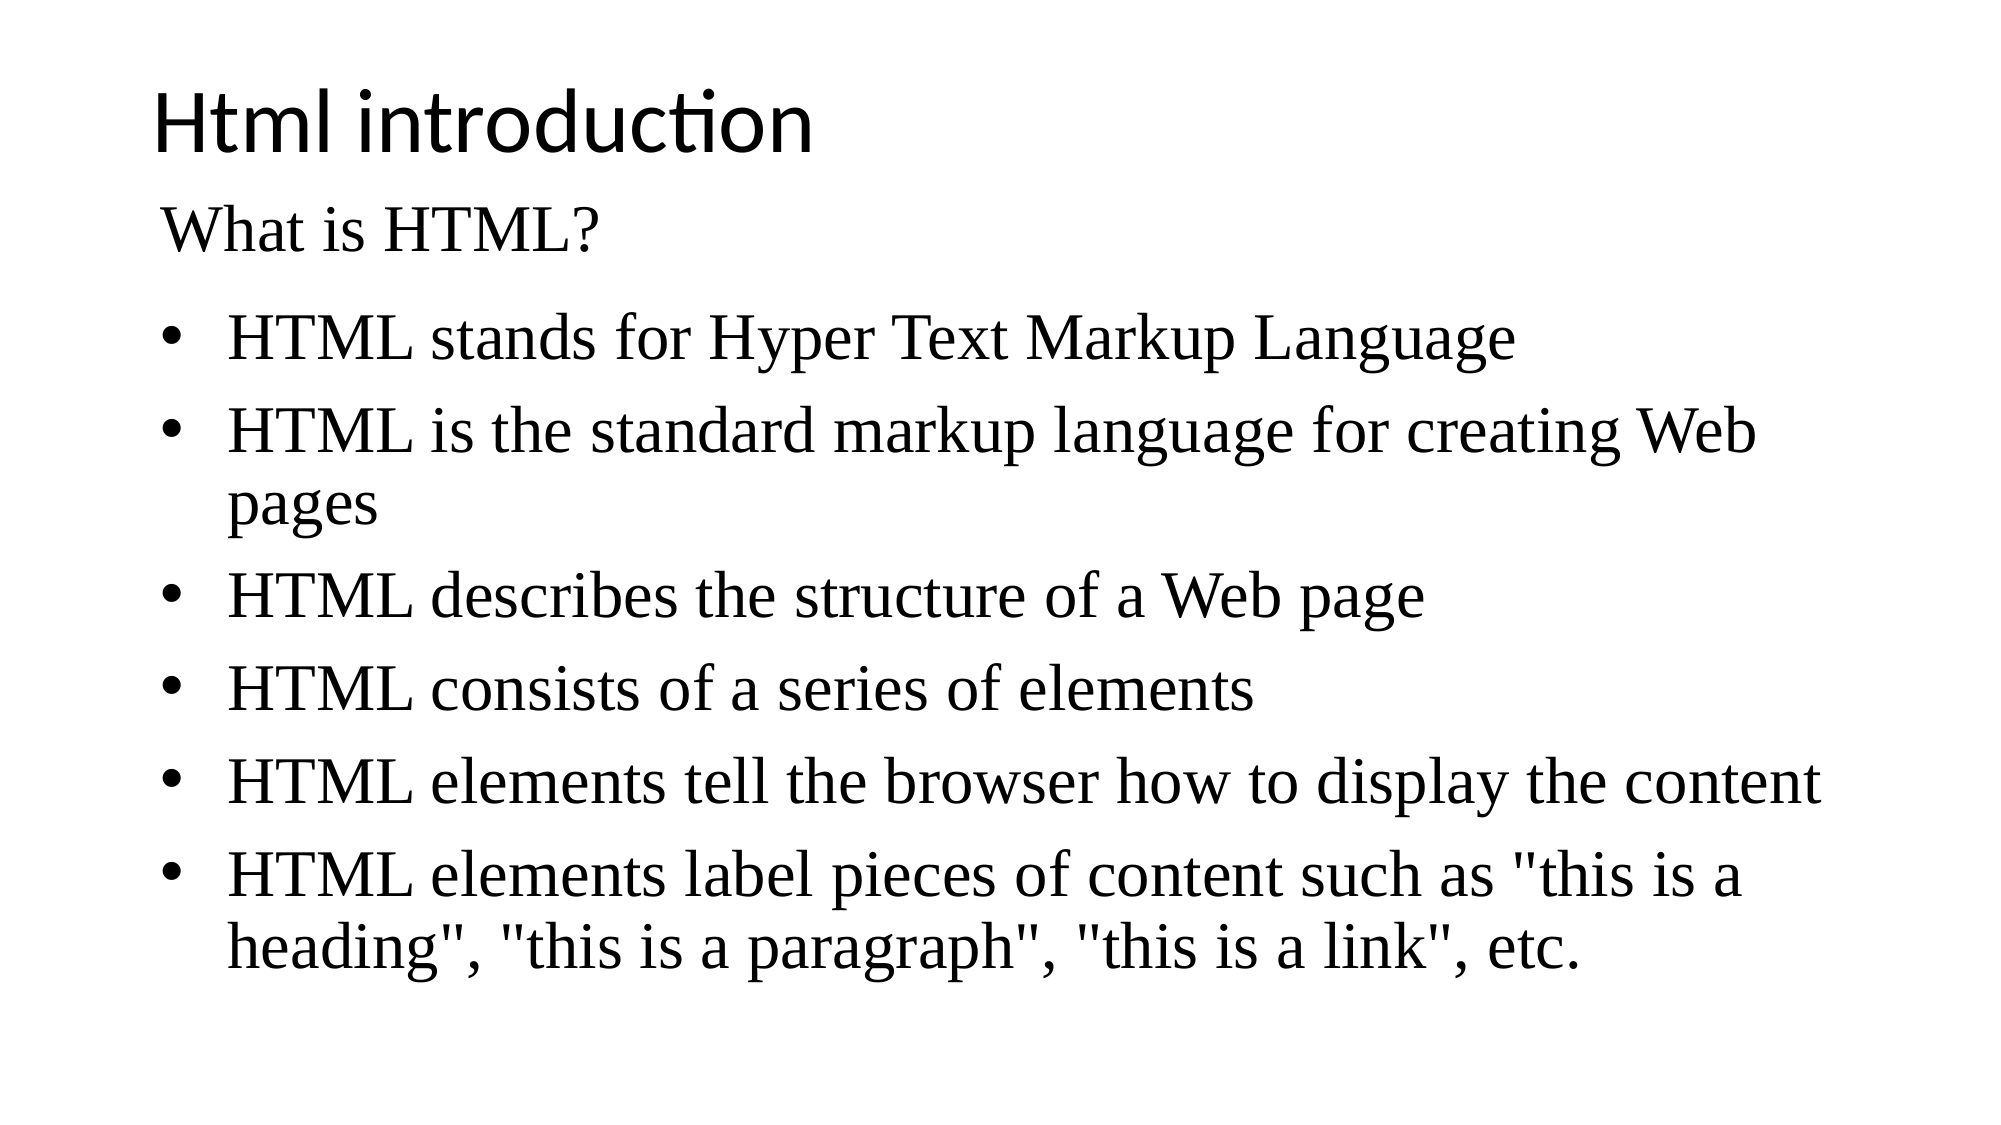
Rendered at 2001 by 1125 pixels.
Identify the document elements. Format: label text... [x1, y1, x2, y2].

list What is HTML? HTML stands for Hyper Text Markup Language HTML is the standard markup language for creating Web pages HTML describes the structure of a Web page HTML consists of a series of elements HTML elements tell the browser how to display the content HTML elements label pieces of content such as "this is a heading", "this is a paragraph", "this is a link", etc. [137, 185, 1895, 1052]
title Html introduction [137, 59, 1863, 185]
